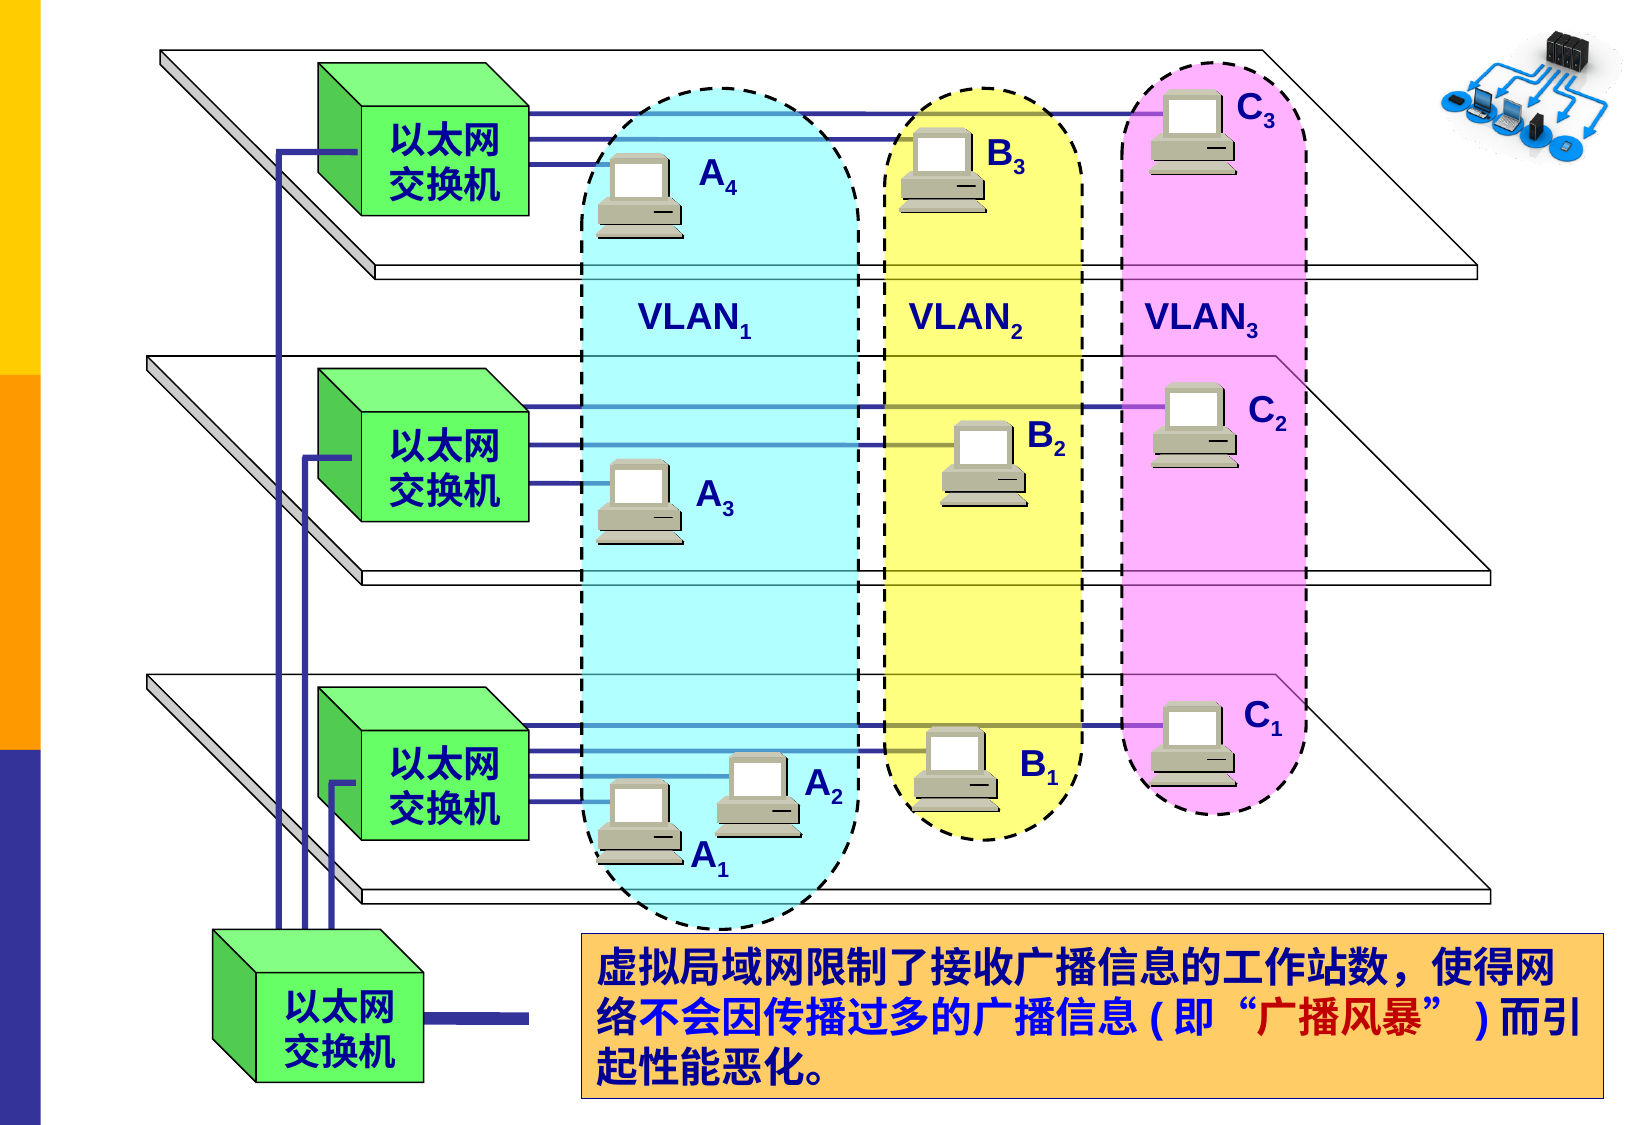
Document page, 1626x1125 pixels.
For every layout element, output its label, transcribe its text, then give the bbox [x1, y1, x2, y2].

picture [1438, 30, 1624, 165]
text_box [146, 49, 1491, 1083]
text_box 虚拟局域网限制了接收广播信息的工作站数，使得网络不会因传播过多的广播信息(即“广播风暴”)而引起性能恶化。 [581, 933, 1604, 1099]
